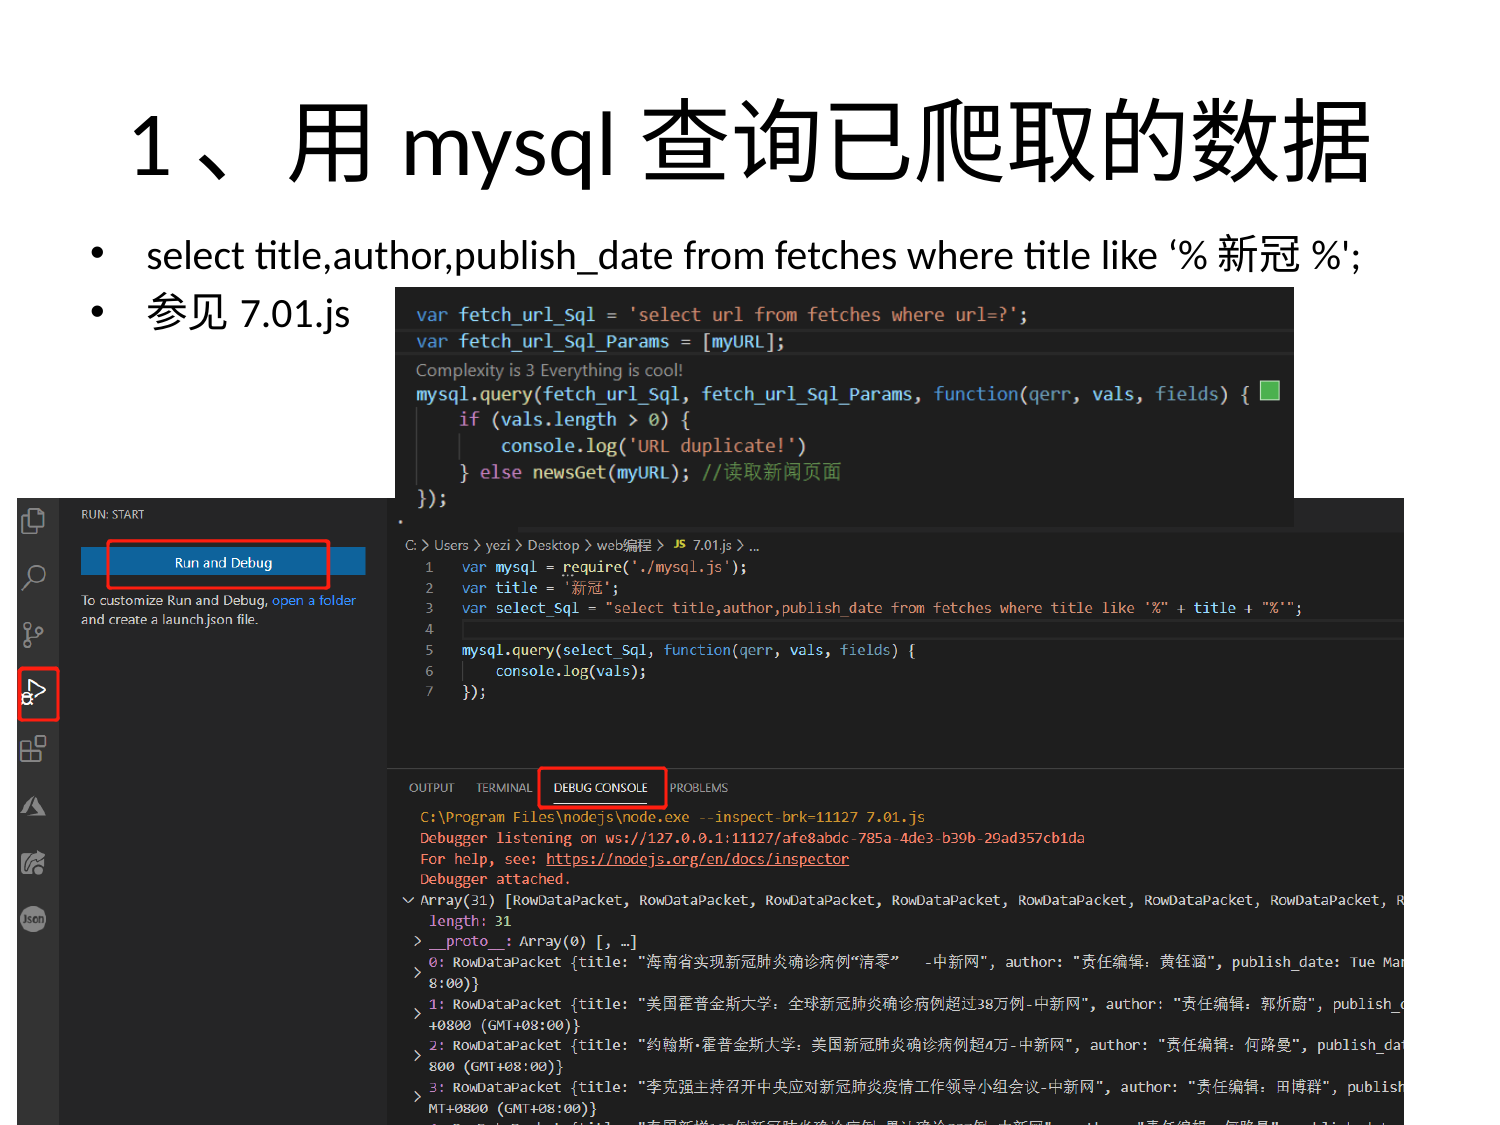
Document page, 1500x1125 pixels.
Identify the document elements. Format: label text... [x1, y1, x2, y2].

list select title,author,publish_date from fetches where title like ‘%新冠%'; 参见7.01.js [75, 219, 1471, 963]
title 1、用mysql查询已爬取的数据 [75, 45, 1425, 219]
picture [17, 287, 1404, 1125]
